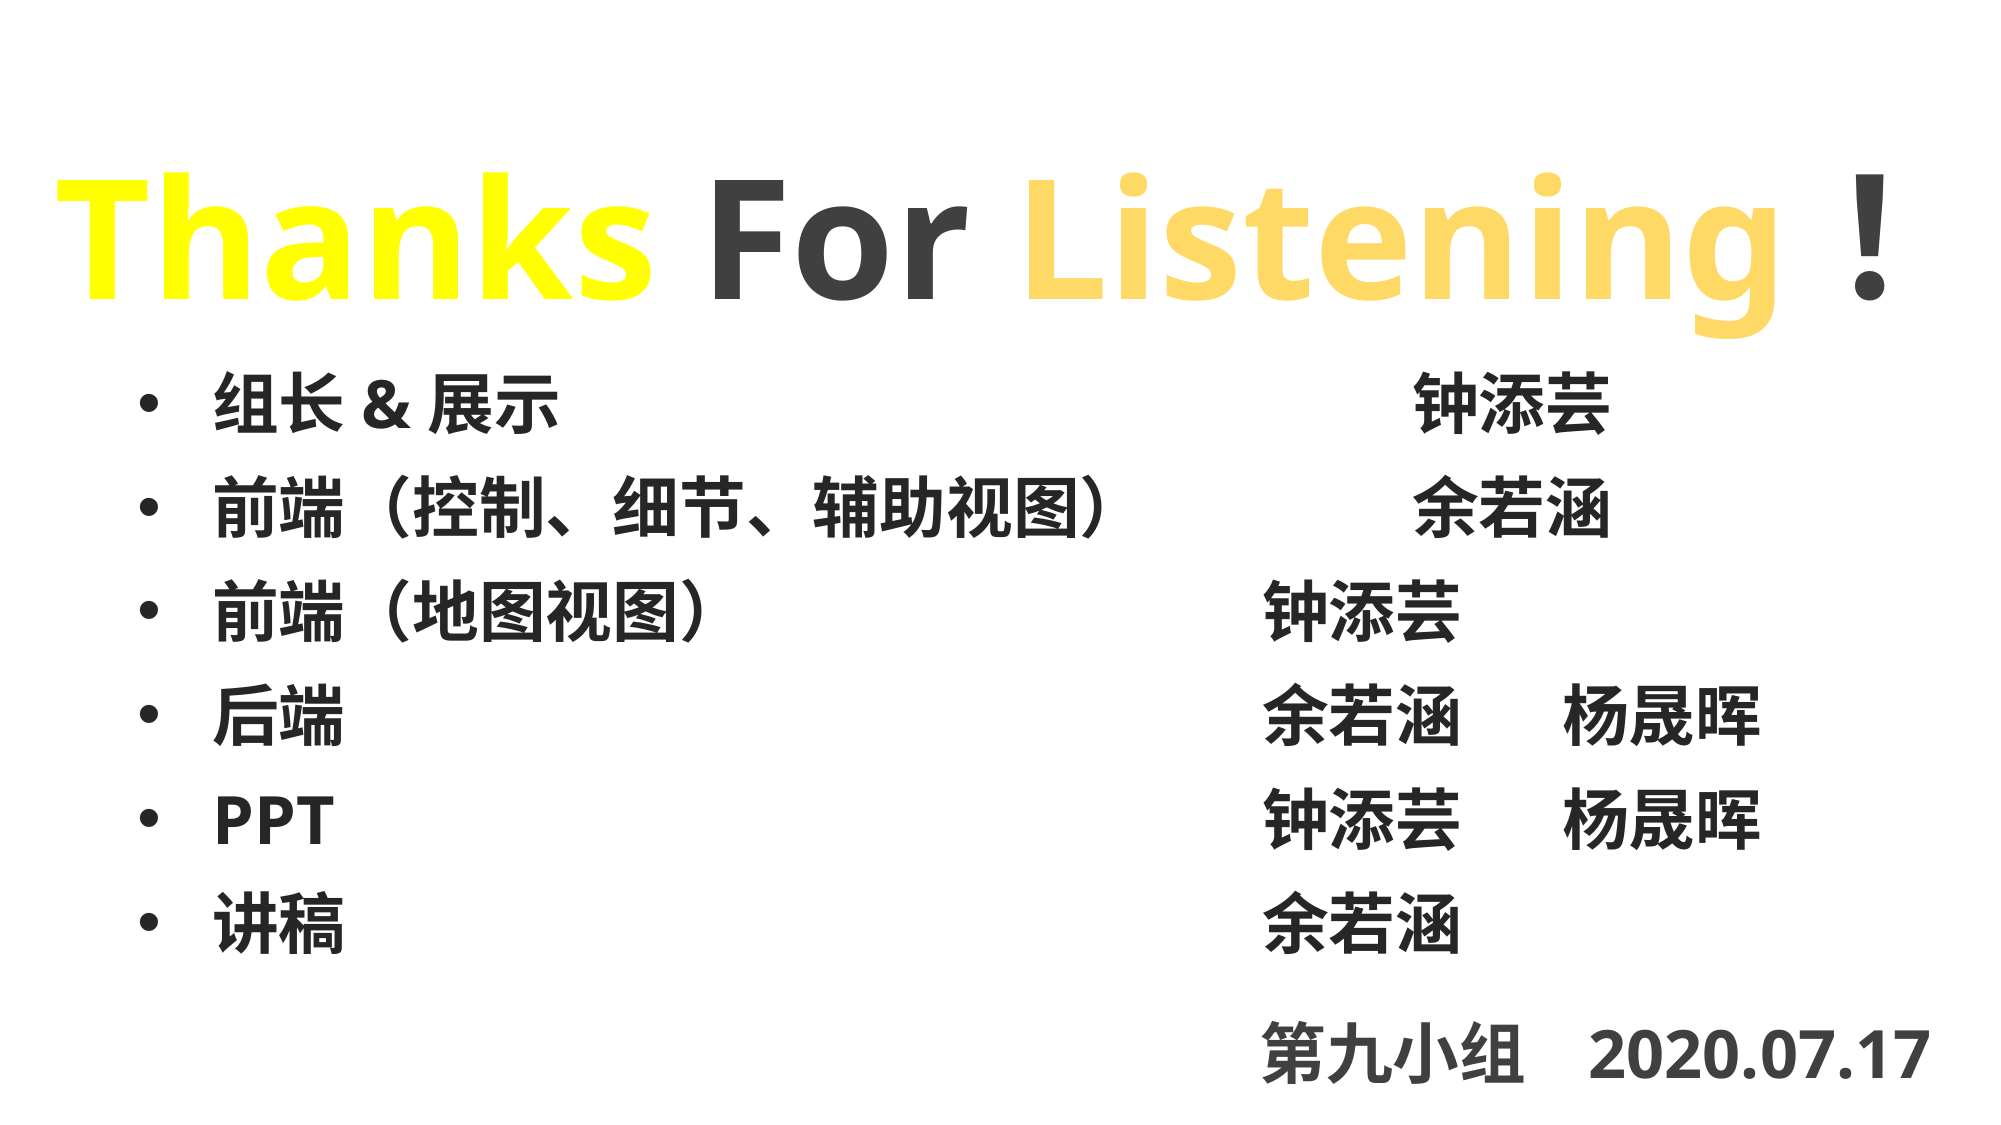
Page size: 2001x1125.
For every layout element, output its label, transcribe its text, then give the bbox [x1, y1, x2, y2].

text_box 第九小组 2020.07.17 [1244, 1003, 1947, 1099]
text_box 组长&展示 钟添芸 前端（控制、细节、辅助视图） 余若涵 前端（地图视图） 钟添芸 后端 余若涵 杨晟晖 PPT 钟添芸 杨晟晖 讲稿 余若涵 [122, 330, 1905, 969]
text_box Thanks For Listening！ [52, 138, 2000, 332]
